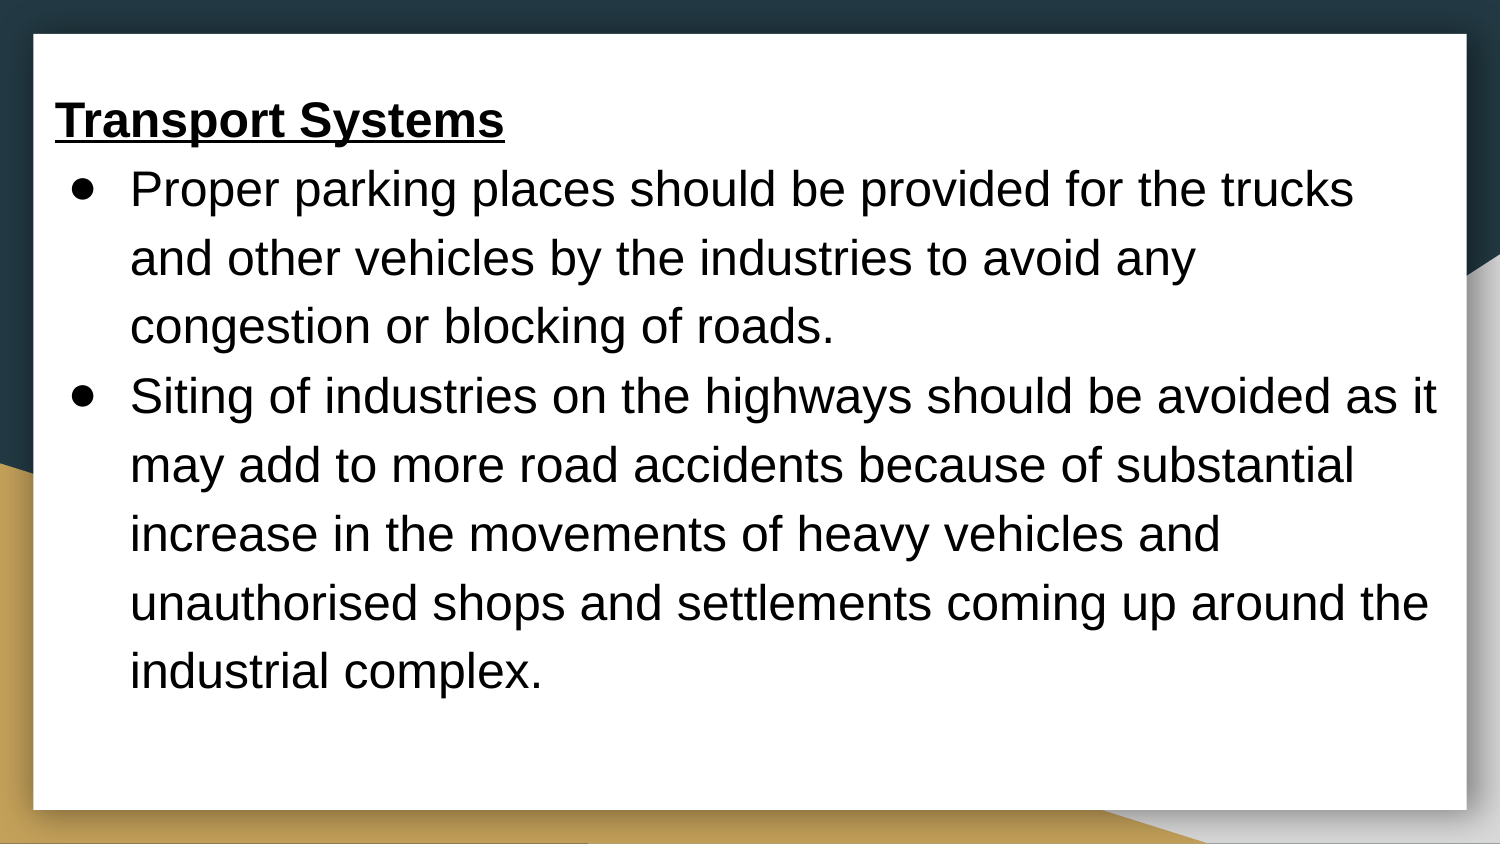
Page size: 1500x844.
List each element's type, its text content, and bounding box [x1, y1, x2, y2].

text_box Transport Systems Proper parking places should be provided for the trucks and other vehicles by the industries to avoid any congestion or blocking of roads. Siting of industries on the highways should be avoided as it may add to more road accidents because of substantial increase in the movements of heavy vehicles and unauthorised shops and settlements coming up around the industrial complex. [39, 48, 1460, 729]
